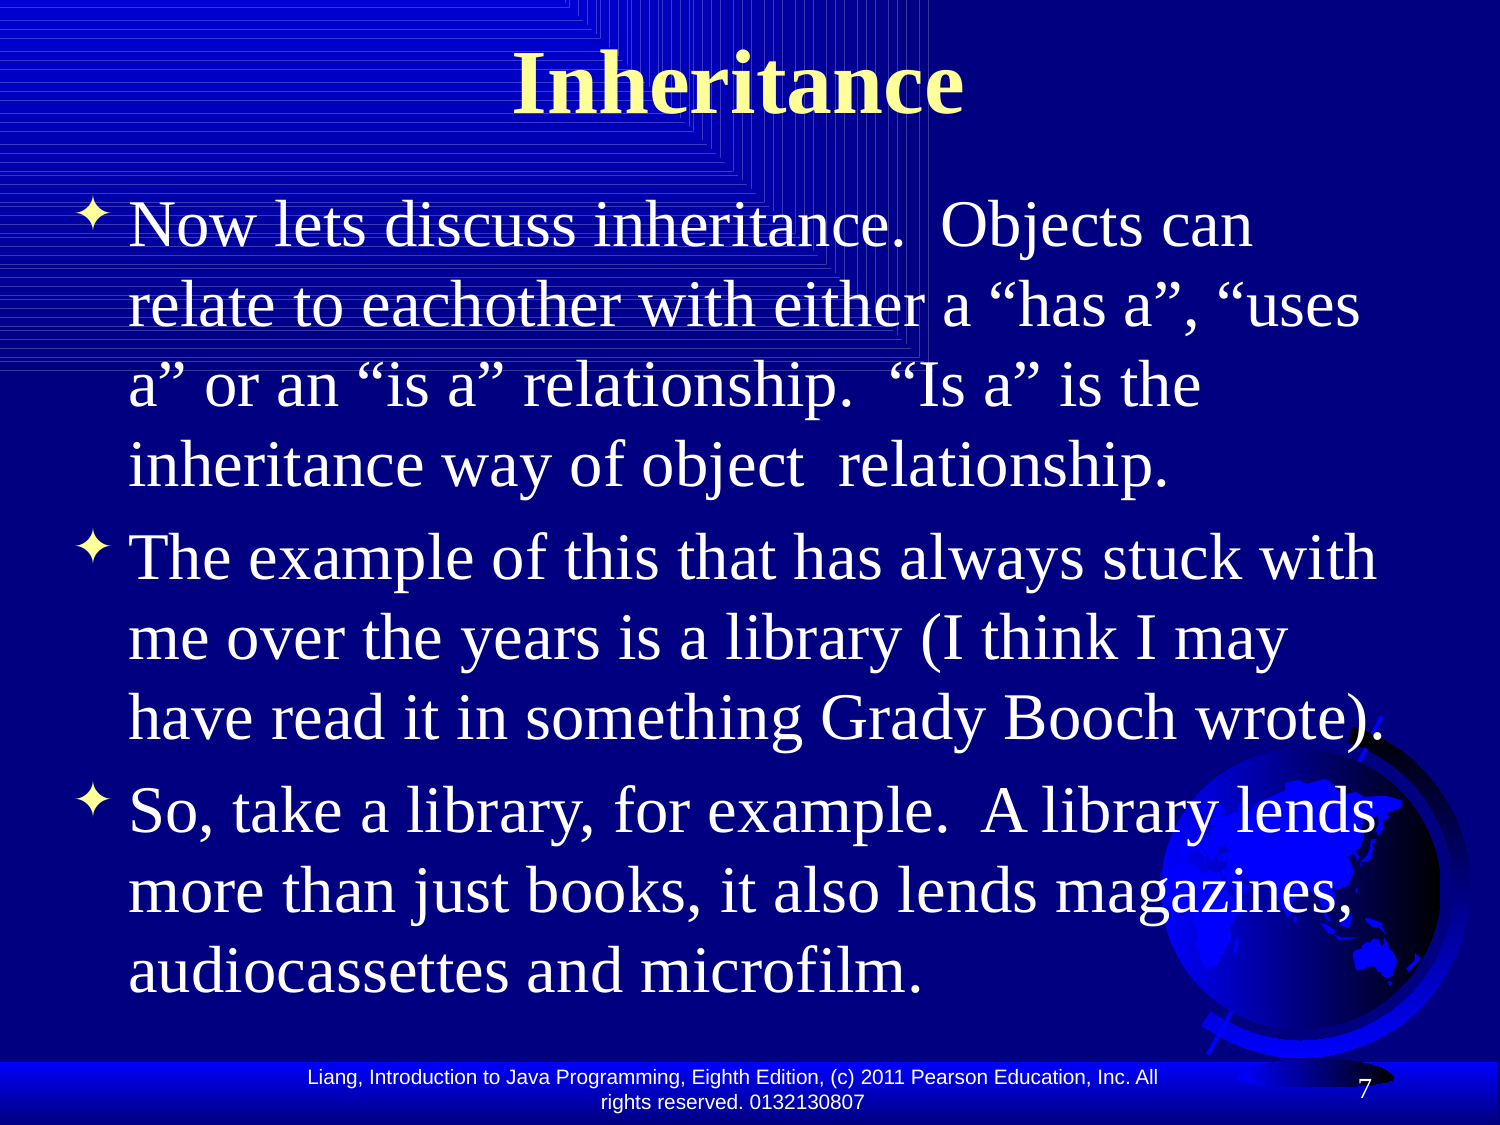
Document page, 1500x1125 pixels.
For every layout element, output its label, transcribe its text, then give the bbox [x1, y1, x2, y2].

slide_number 7 [1074, 1049, 1388, 1125]
title Inheritance [101, 71, 1377, 171]
list Now lets discuss inheritance. Objects can relate to eachother with either a “has a”, “uses a” or an “is a” relationship. “Is a” is the inheritance way of object relationship. The example of this that has always stuck with me over the years is a library (I think I may have read it in something Grady Booch wrote). So, take a library, for example. A library lends more than just books, it also lends magazines, audiocassettes and microfilm. [56, 171, 1425, 1086]
